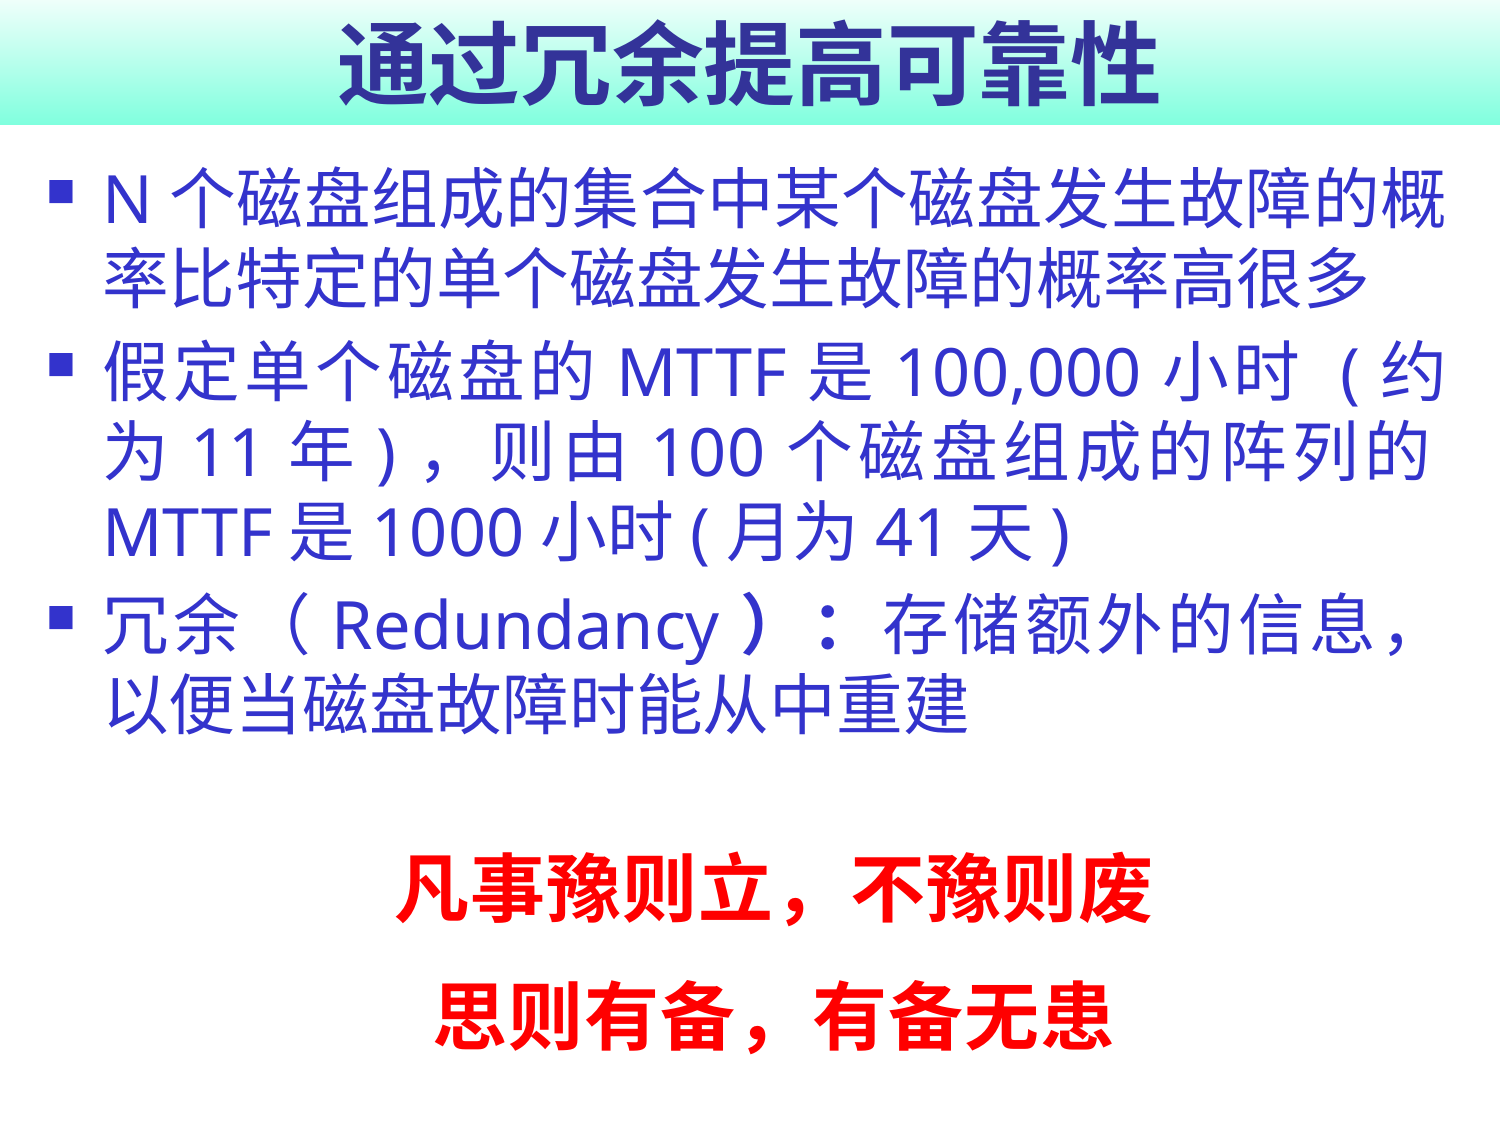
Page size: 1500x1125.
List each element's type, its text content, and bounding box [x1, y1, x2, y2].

list N个磁盘组成的集合中某个磁盘发生故障的概率比特定的单个磁盘发生故障的概率高很多 假定单个磁盘的MTTF是100,000小时 (约为11年)，则由100个磁盘组成的阵列的MTTF是1000小时(月为41天) 冗余（Redundancy）：存储额外的信息，以便当磁盘故障时能从中重建 [30, 148, 1463, 1101]
title 通过冗余提高可靠性 [0, 0, 1500, 125]
text_box 凡事豫则立，不豫则废 思则有备，有备无患 [379, 834, 1169, 1067]
